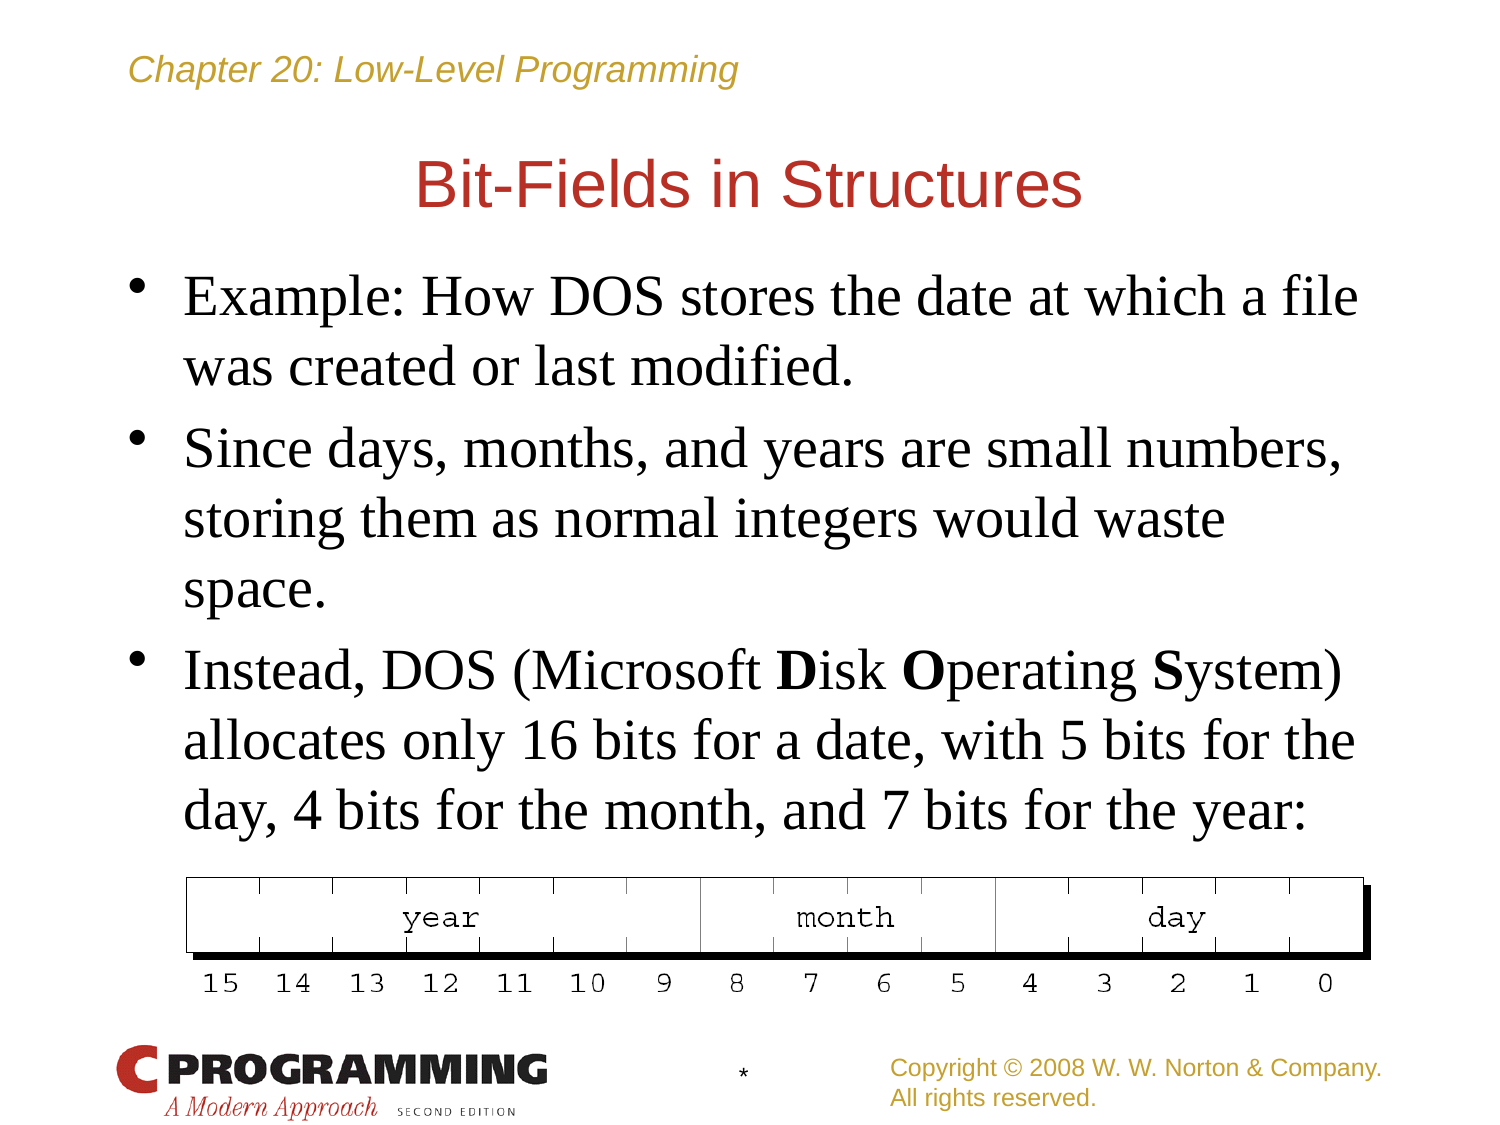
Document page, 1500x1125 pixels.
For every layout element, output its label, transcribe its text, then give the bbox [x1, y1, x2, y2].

title Bit-Fields in Structures [112, 125, 1388, 238]
picture [183, 868, 1374, 1001]
picture [112, 1041, 550, 1123]
text_box * [687, 1050, 800, 1100]
text_box Copyright © 2008 W. W. Norton & Company. All rights reserved. [874, 1043, 1388, 1119]
list Example: How DOS stores the date at which a file was created or last modified. Since days, months, and years are small numbers, storing them as normal integers would waste space. Instead, DOS (Microsoft Disk Operating System) allocates only 16 bits for a date, with 5 bits for the day, 4 bits for the month, and 7 bits for the year: [112, 249, 1388, 1038]
